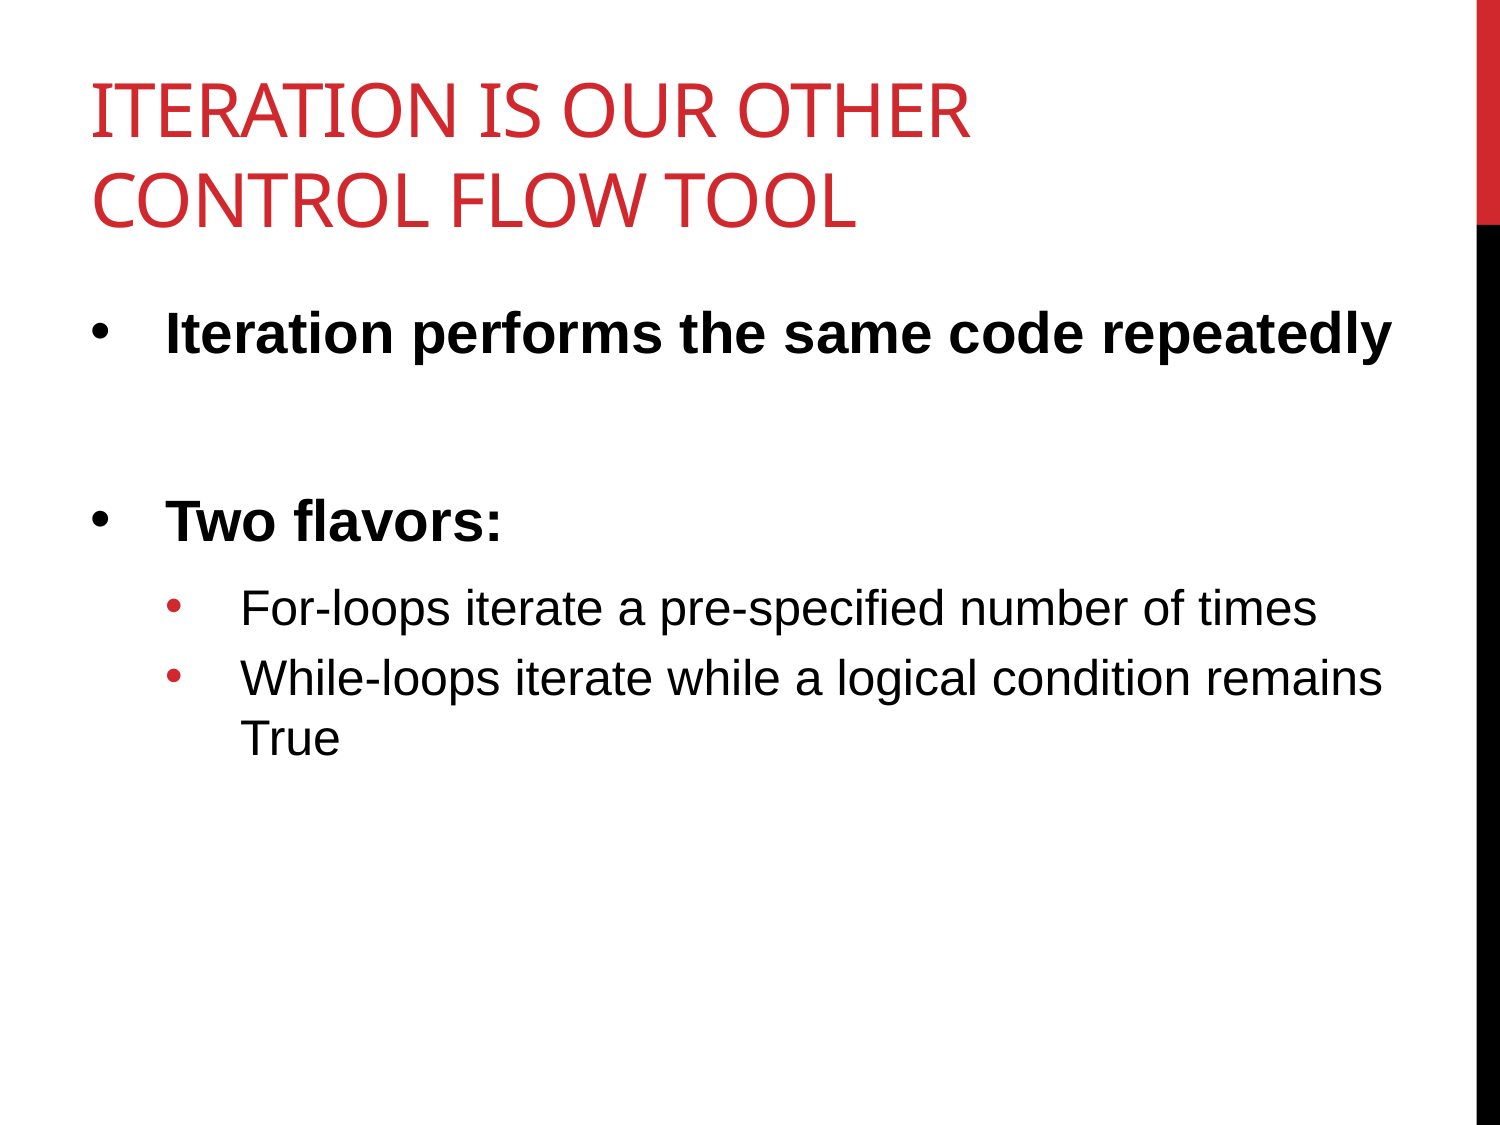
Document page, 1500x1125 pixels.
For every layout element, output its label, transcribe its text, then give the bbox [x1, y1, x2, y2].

title iteration is our other control flow tool [75, 25, 1325, 250]
list Iteration performs the same code repeatedly Two flavors: For-loops iterate a pre-specified number of times While-loops iterate while a logical condition remains True [75, 287, 1430, 1005]
